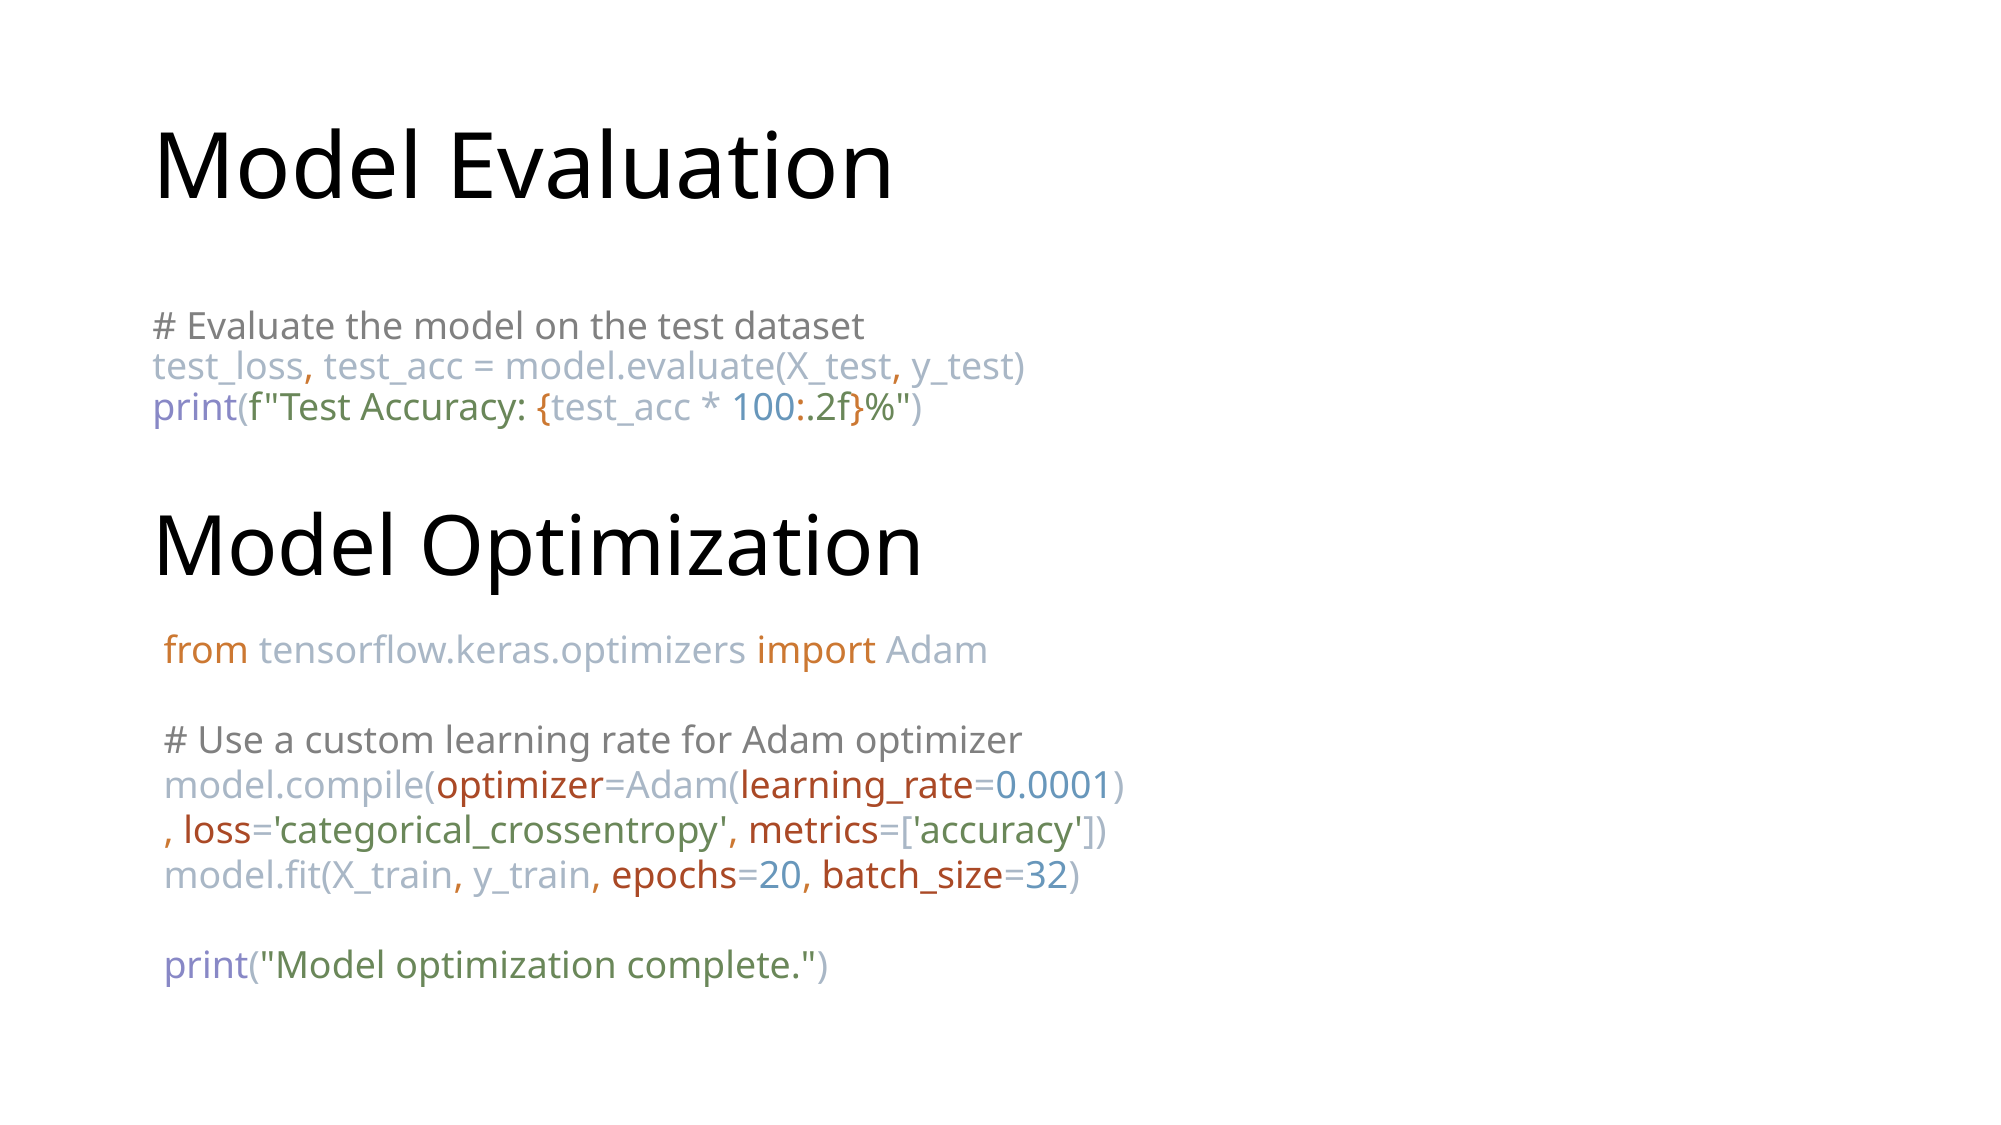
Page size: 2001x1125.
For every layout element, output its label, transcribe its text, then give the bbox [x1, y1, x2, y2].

list # Evaluate the model on the test dataset test_loss, test_acc = model.evaluate(X_test, y_test) print(f"Test Accuracy: {test_acc * 100:.2f}%") [137, 299, 1863, 483]
text_box Model Optimization [137, 484, 1138, 600]
text_box from tensorflow.keras.optimizers import Adam # Use a custom learning rate for Adam optimizer model.compile(optimizer=Adam(learning_rate=0.0001), loss='categorical_crossentropy', metrics=['accuracy']) model.fit(X_train, y_train, epochs=20, batch_size=32) print("Model optimization complete.") [148, 619, 1149, 1084]
title Model Evaluation [137, 59, 1863, 278]
